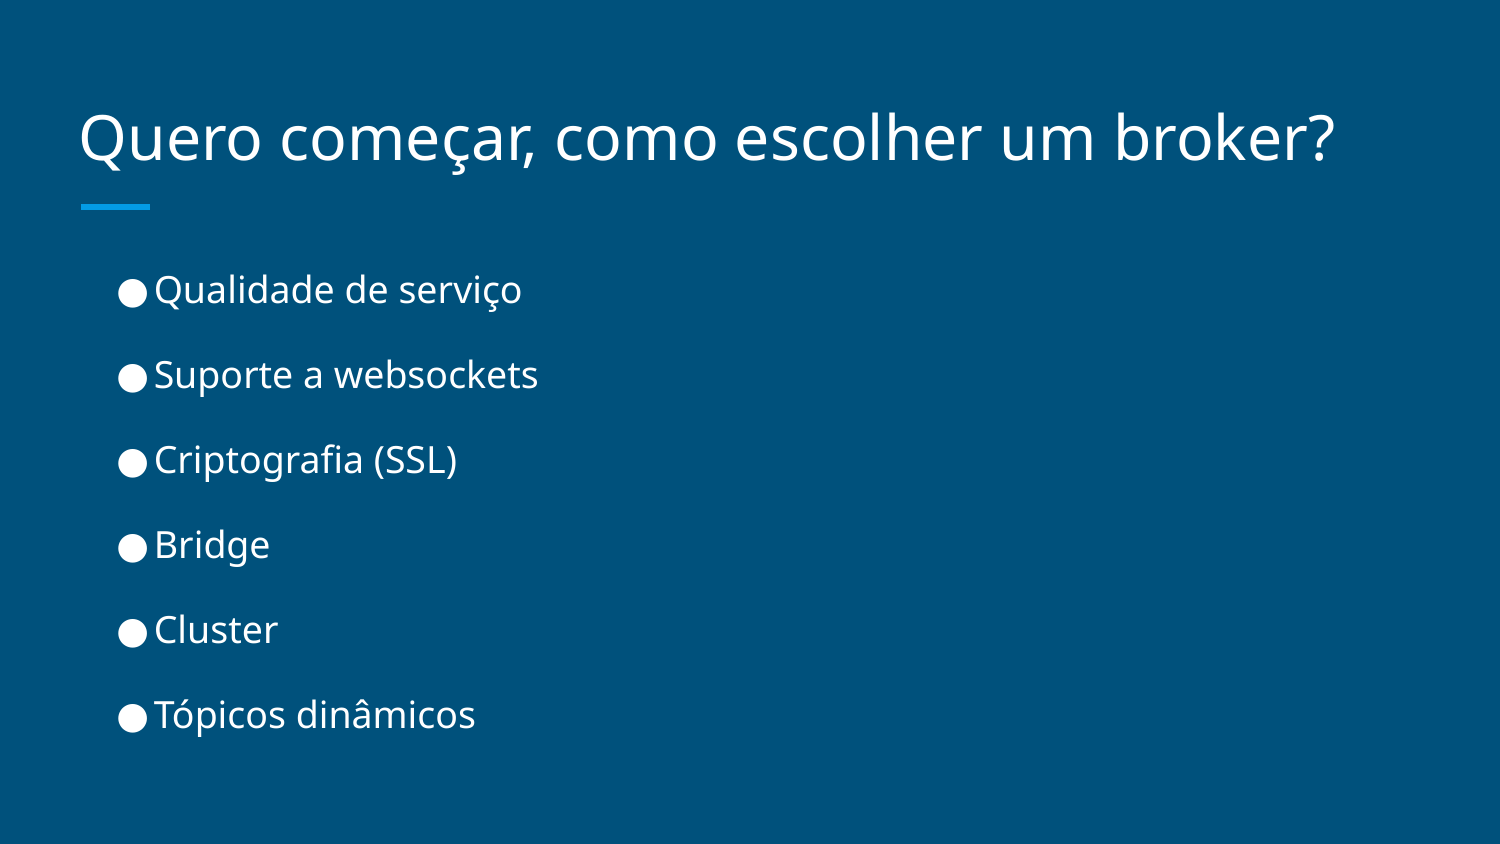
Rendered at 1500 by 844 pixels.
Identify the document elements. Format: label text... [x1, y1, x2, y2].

title Quero começar, como escolher um broker? [63, 75, 1437, 188]
list Qualidade de serviço Suporte a websockets Criptografia (SSL) Bridge Cluster Tópicos dinâmicos [63, 244, 1437, 750]
